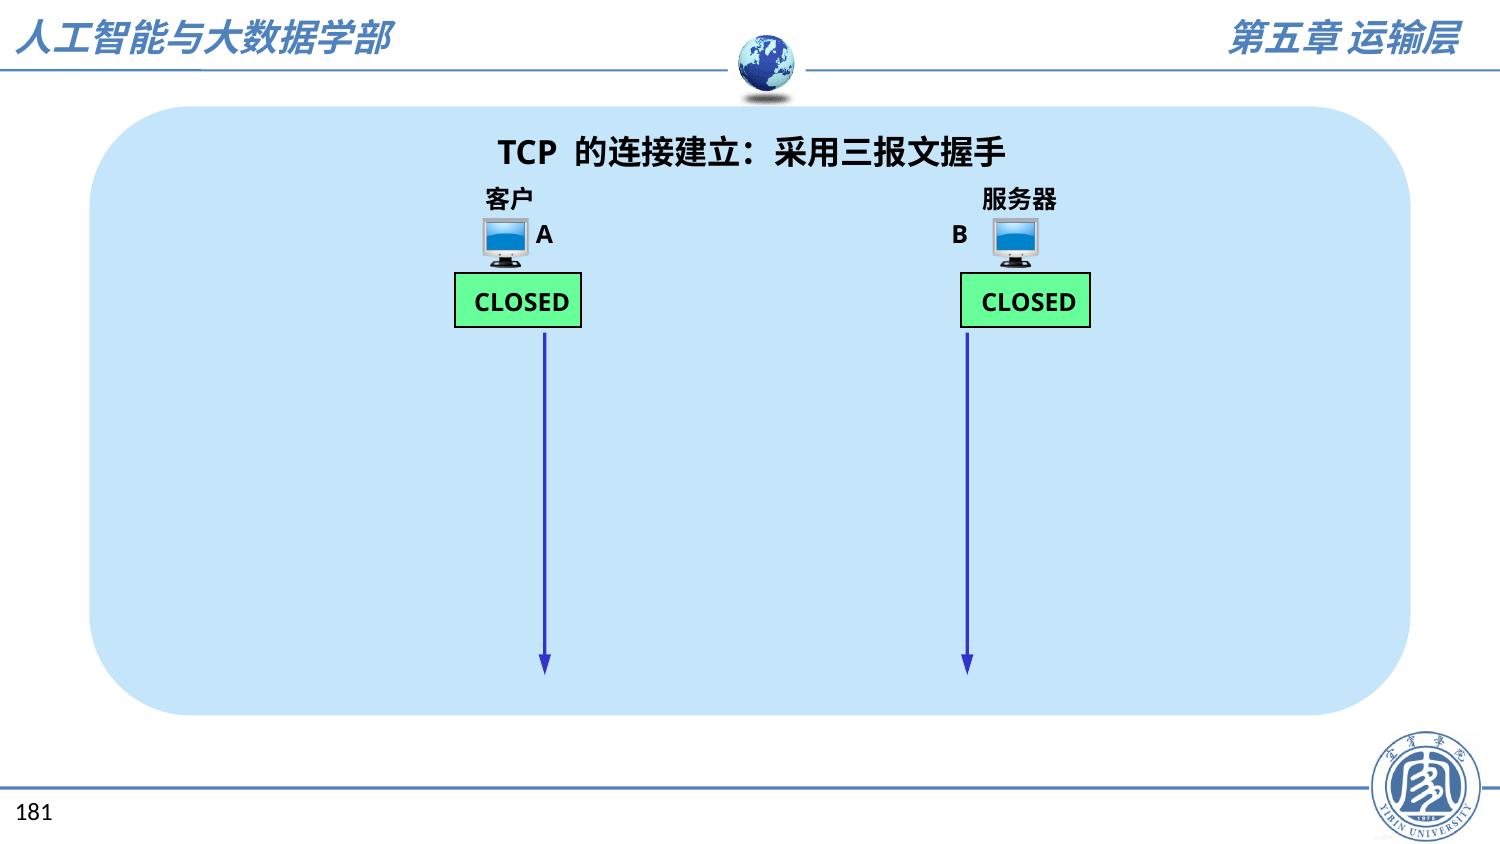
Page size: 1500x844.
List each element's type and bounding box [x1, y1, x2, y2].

picture [478, 216, 532, 269]
text_box [87, 104, 1413, 718]
picture [736, 33, 796, 104]
slide_number [0, 787, 350, 833]
picture [989, 216, 1043, 269]
